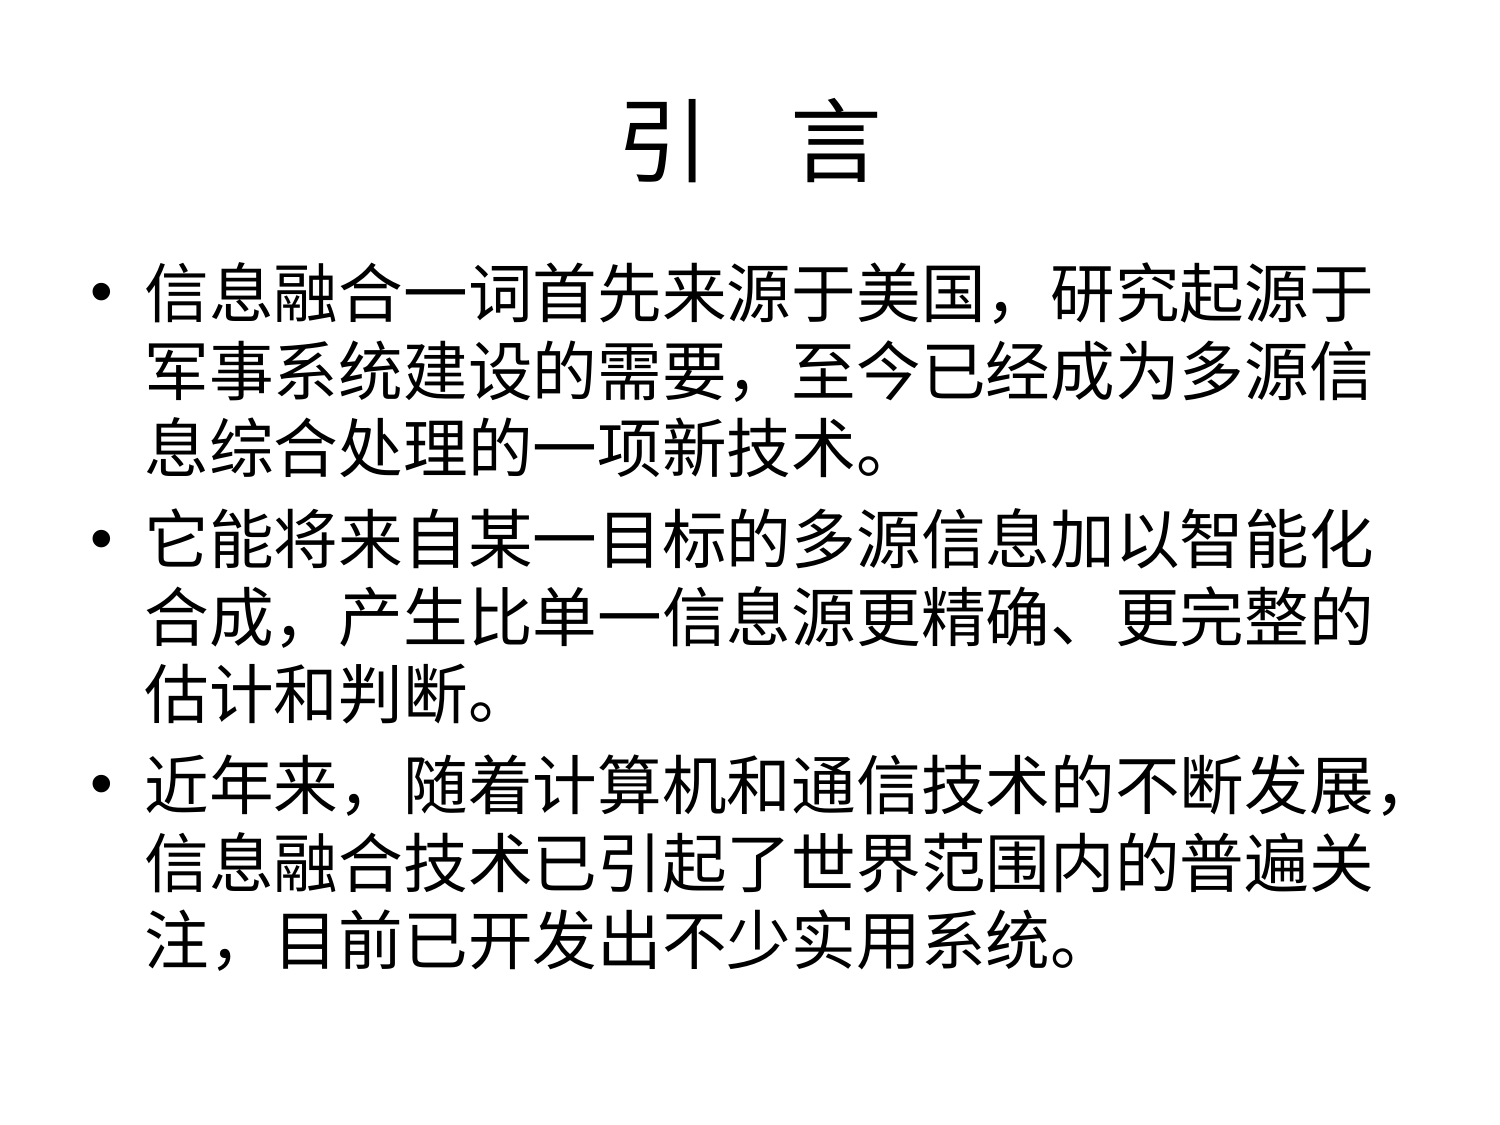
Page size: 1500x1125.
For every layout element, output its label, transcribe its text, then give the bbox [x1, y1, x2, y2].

list 信息融合一词首先来源于美国，研究起源于军事系统建设的需要，至今已经成为多源信息综合处理的一项新技术。 它能将来自某一目标的多源信息加以智能化合成，产生比单一信息源更精确、更完整的估计和判断。 近年来，随着计算机和通信技术的不断发展，信息融合技术已引起了世界范围内的普遍关注，目前已开发出不少实用系统。 [75, 245, 1425, 988]
title 引 言 [75, 45, 1425, 233]
